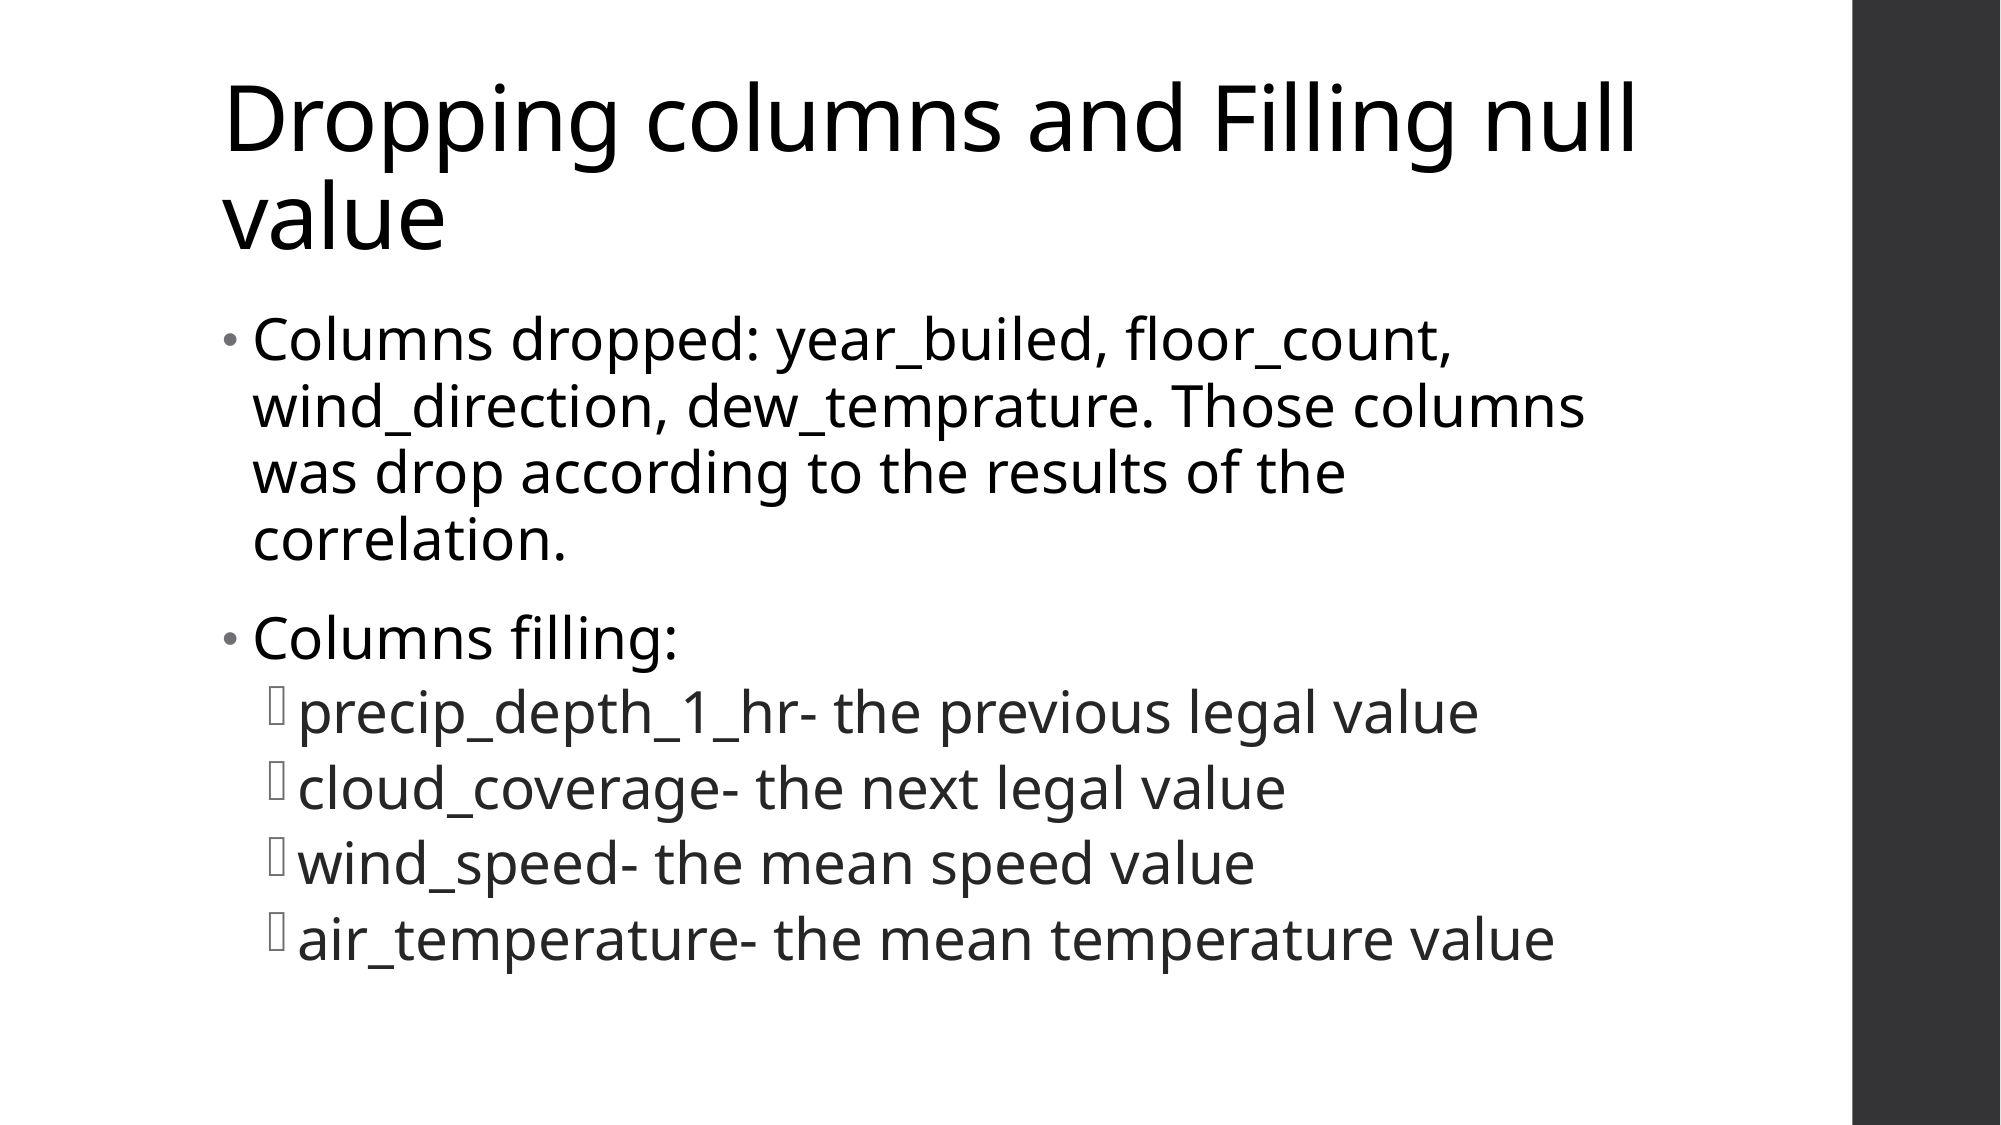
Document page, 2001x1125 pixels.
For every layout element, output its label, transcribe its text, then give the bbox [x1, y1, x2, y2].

list Columns dropped: year_builed, floor_count, wind_direction, dew_temprature. Those columns was drop according to the results of the correlation. Columns filling: precip_depth_1_hr- the previous legal value cloud_coverage- the next legal value wind_speed- the mean speed value air_temperature- the mean temperature value [206, 299, 1617, 1014]
title Dropping columns and Filling null value [206, 60, 1797, 278]
